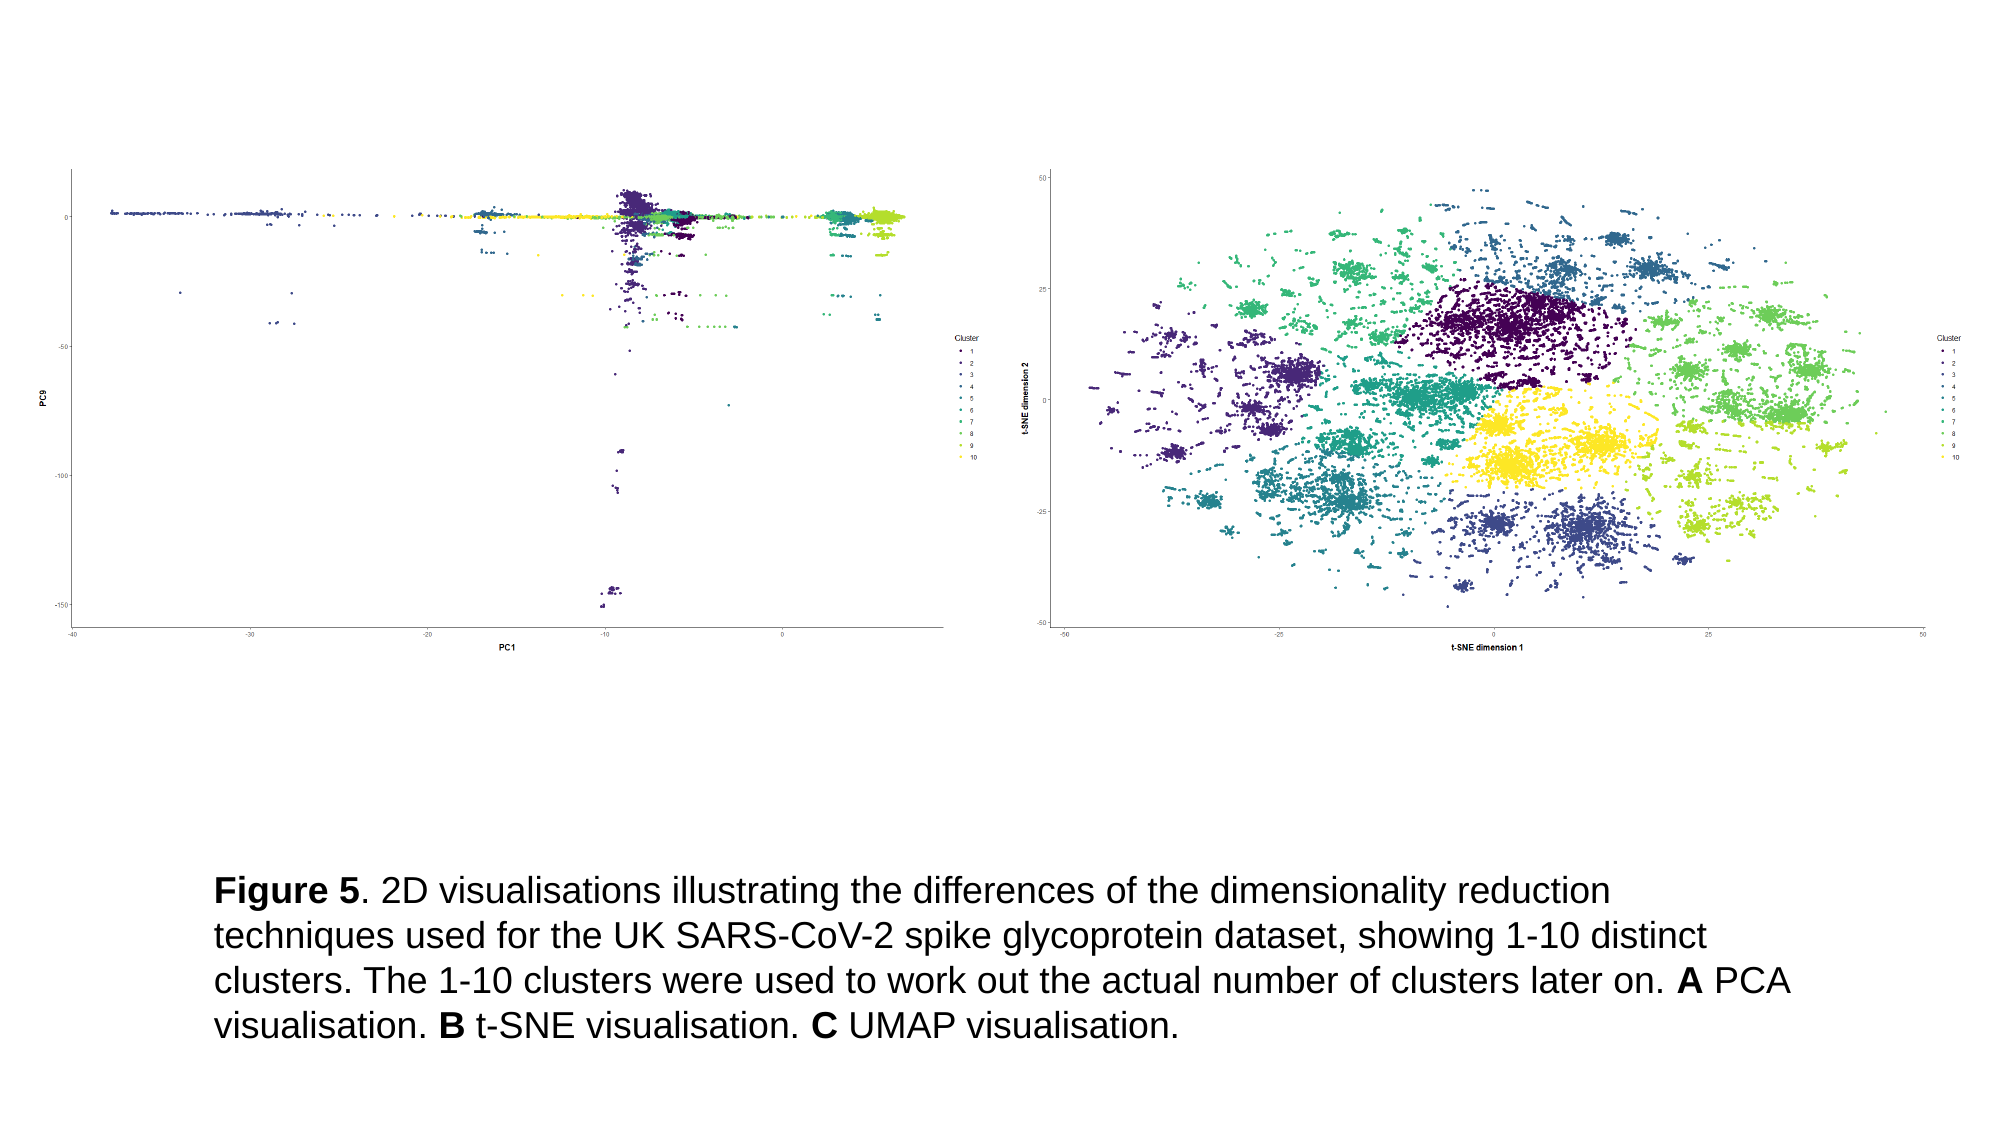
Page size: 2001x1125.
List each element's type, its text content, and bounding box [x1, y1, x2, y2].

picture [20, 156, 1981, 667]
text_box Figure 5. 2D visualisations illustrating the differences of the dimensionality reduction techniques used for the UK SARS-CoV-2 spike glycoprotein dataset, showing 1-10 distinct clusters. The 1-10 clusters were used to work out the actual number of clusters later on. A PCA visualisation. B t-SNE visualisation. C UMAP visualisation. [199, 858, 1813, 1053]
